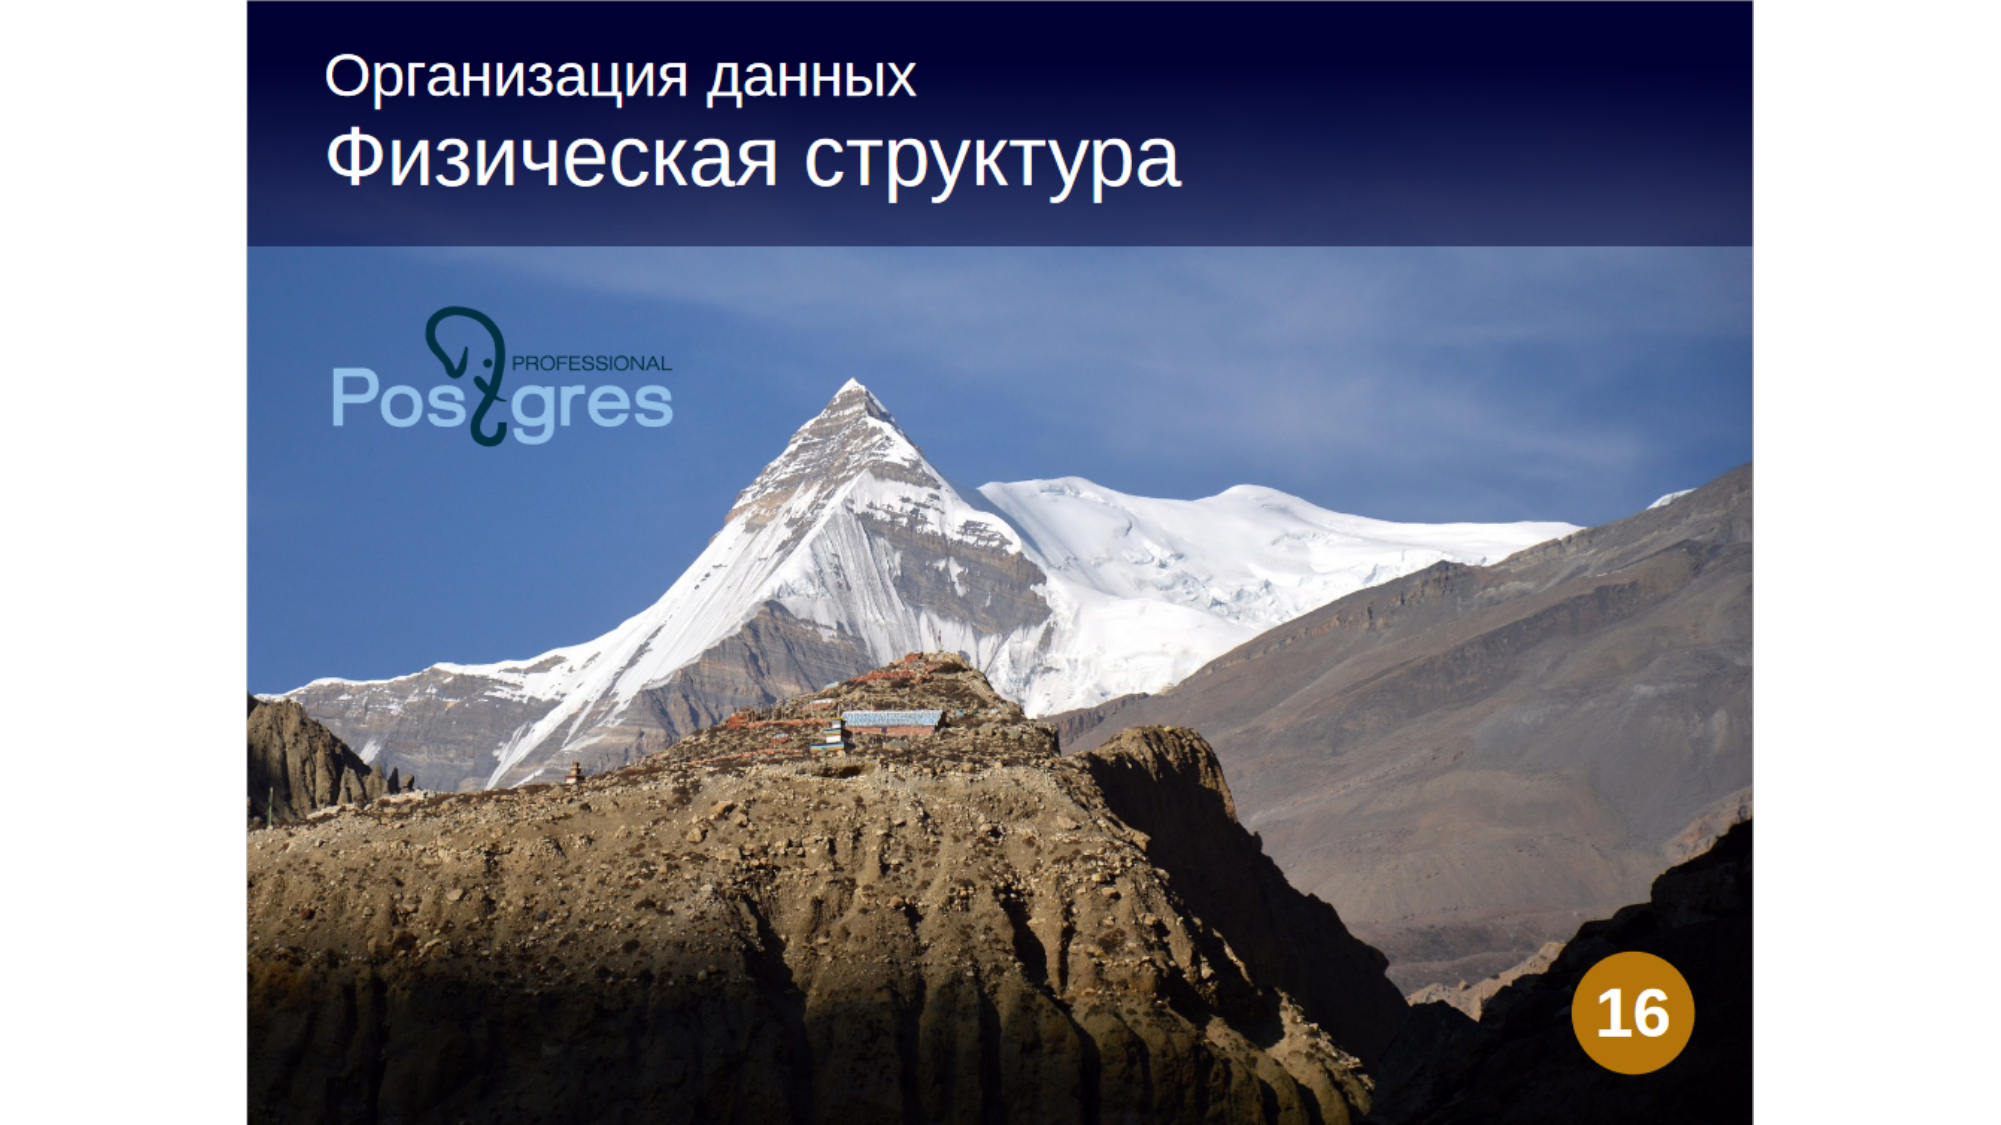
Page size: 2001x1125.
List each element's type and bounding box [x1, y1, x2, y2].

picture [246, 0, 1754, 1125]
